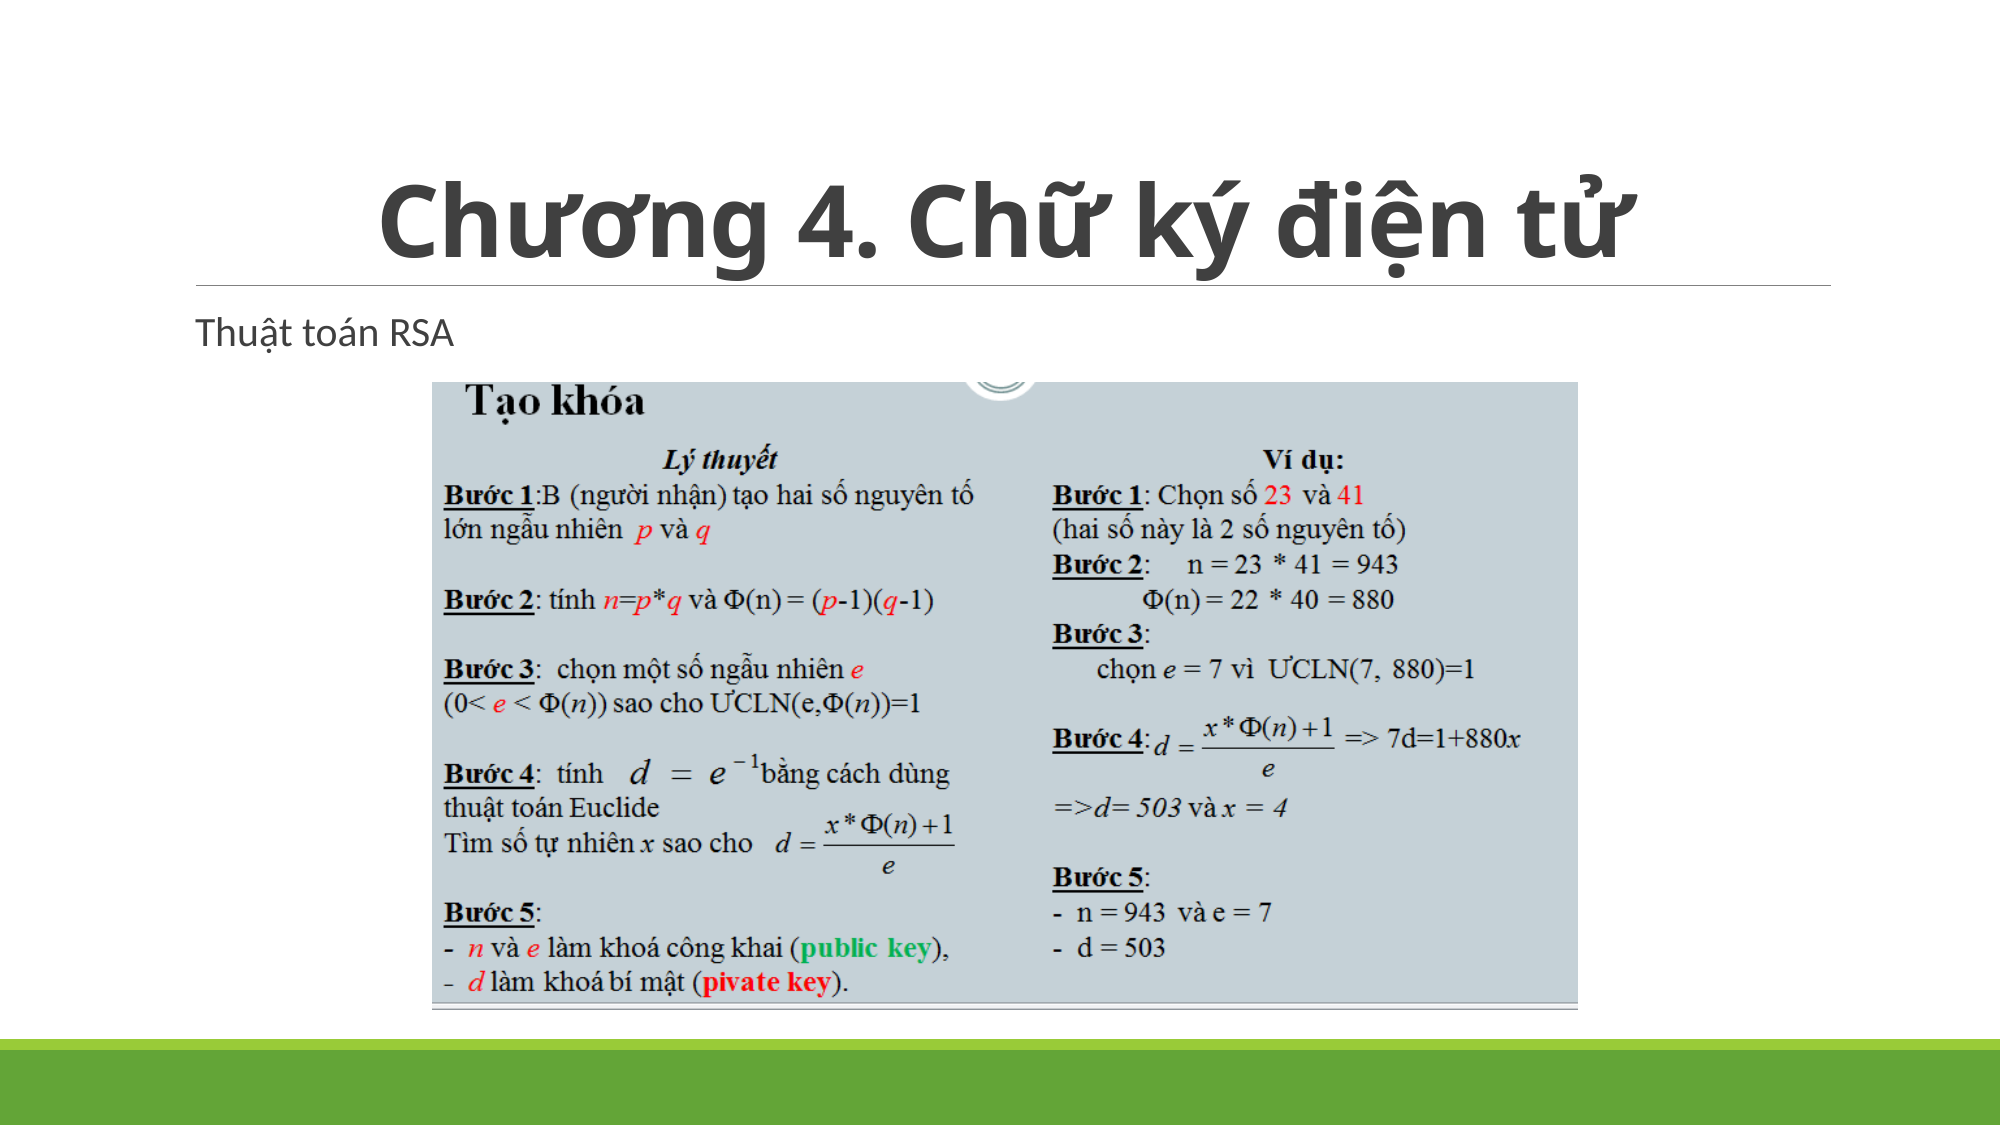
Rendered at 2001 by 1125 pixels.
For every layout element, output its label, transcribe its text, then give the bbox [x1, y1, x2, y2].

picture [432, 381, 1578, 1011]
title Chương 4. Chữ ký điện tử [180, 47, 1830, 285]
list Thuật toán RSA [180, 302, 1830, 963]
